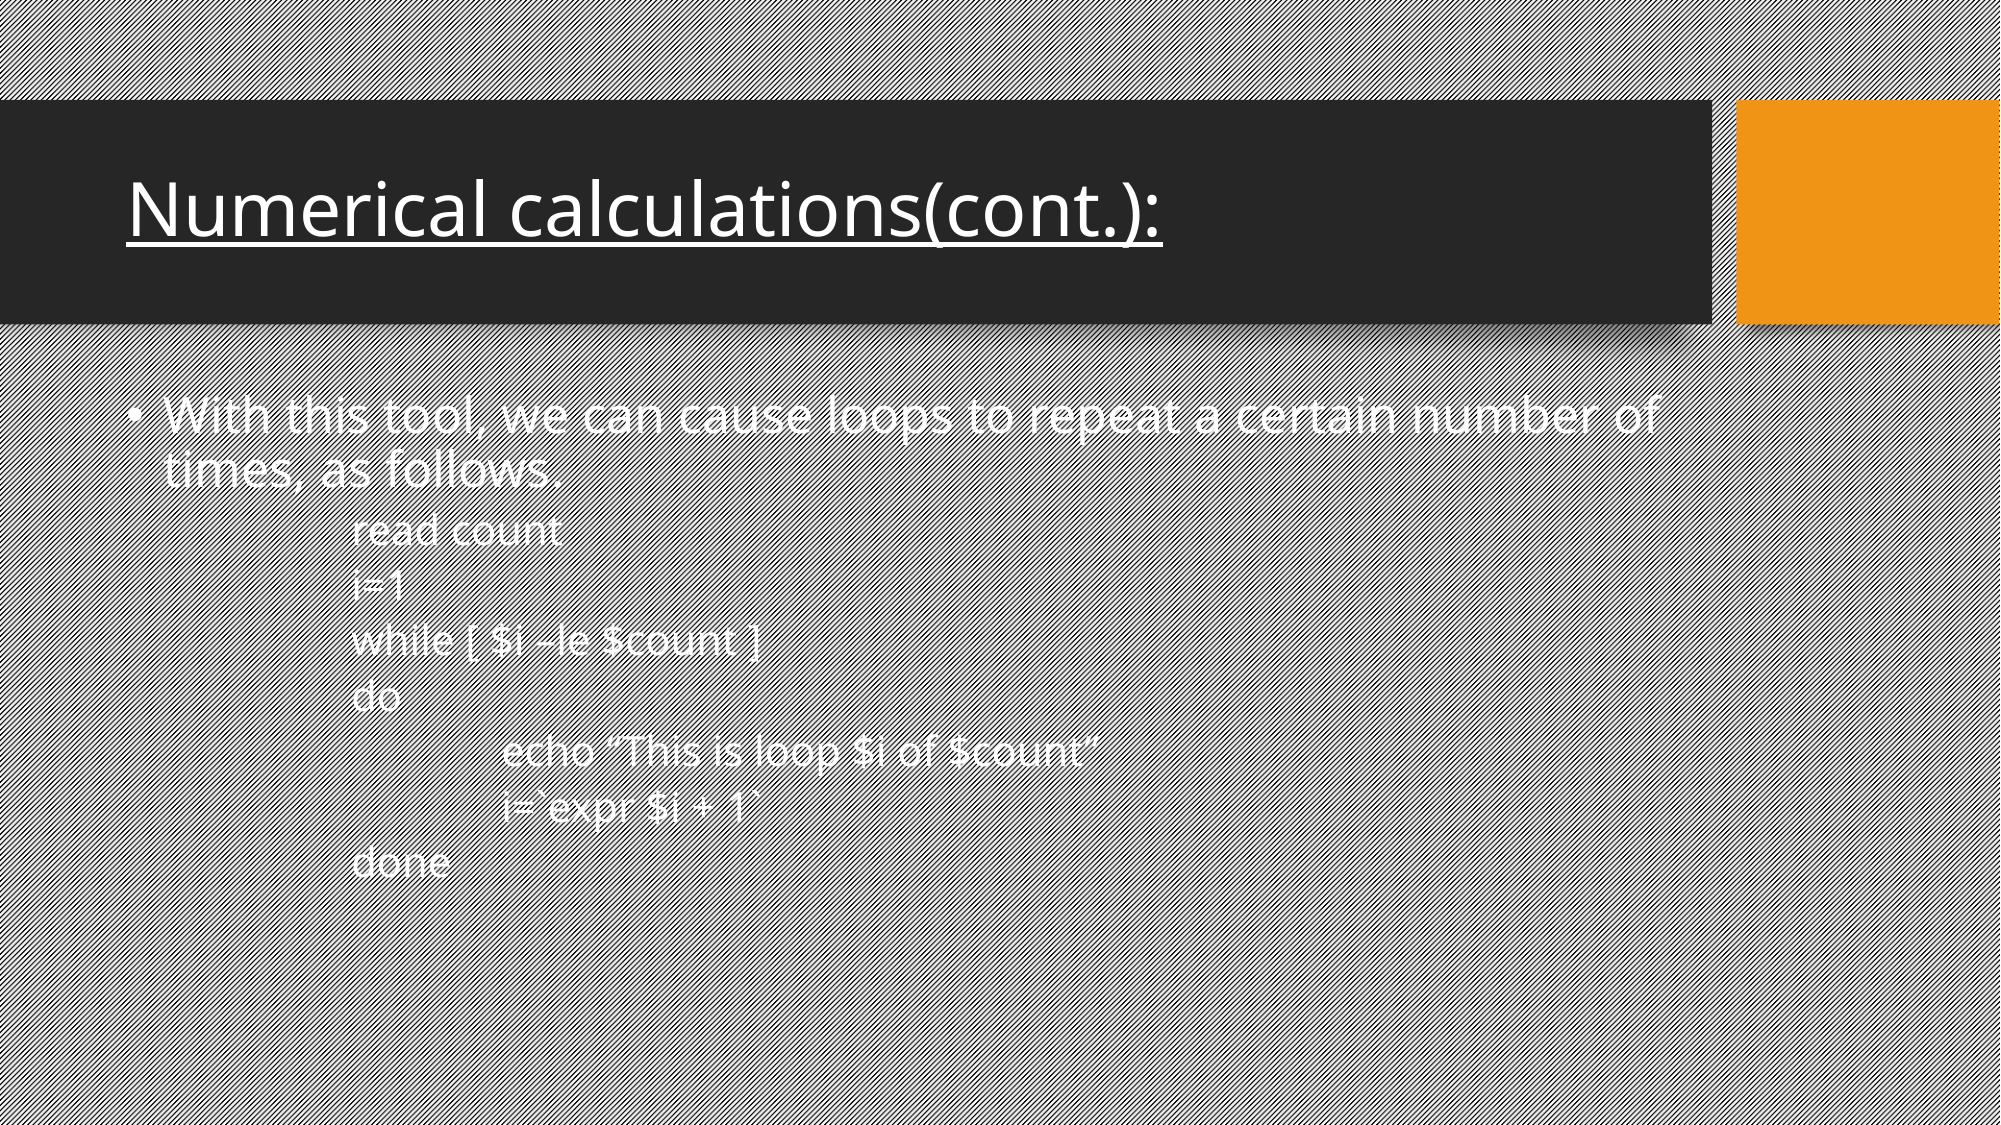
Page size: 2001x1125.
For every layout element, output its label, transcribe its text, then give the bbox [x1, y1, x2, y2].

text_box With this tool, we can cause loops to repeat a certain number of times, as follows. read count i=1 while [ $i –le $count ] do echo “This is loop $i of $count” i=`expr $i + 1` done [111, 383, 1689, 974]
text_box Numerical calculations(cont.): [111, 123, 1689, 301]
picture [0, 0, 2000, 1125]
